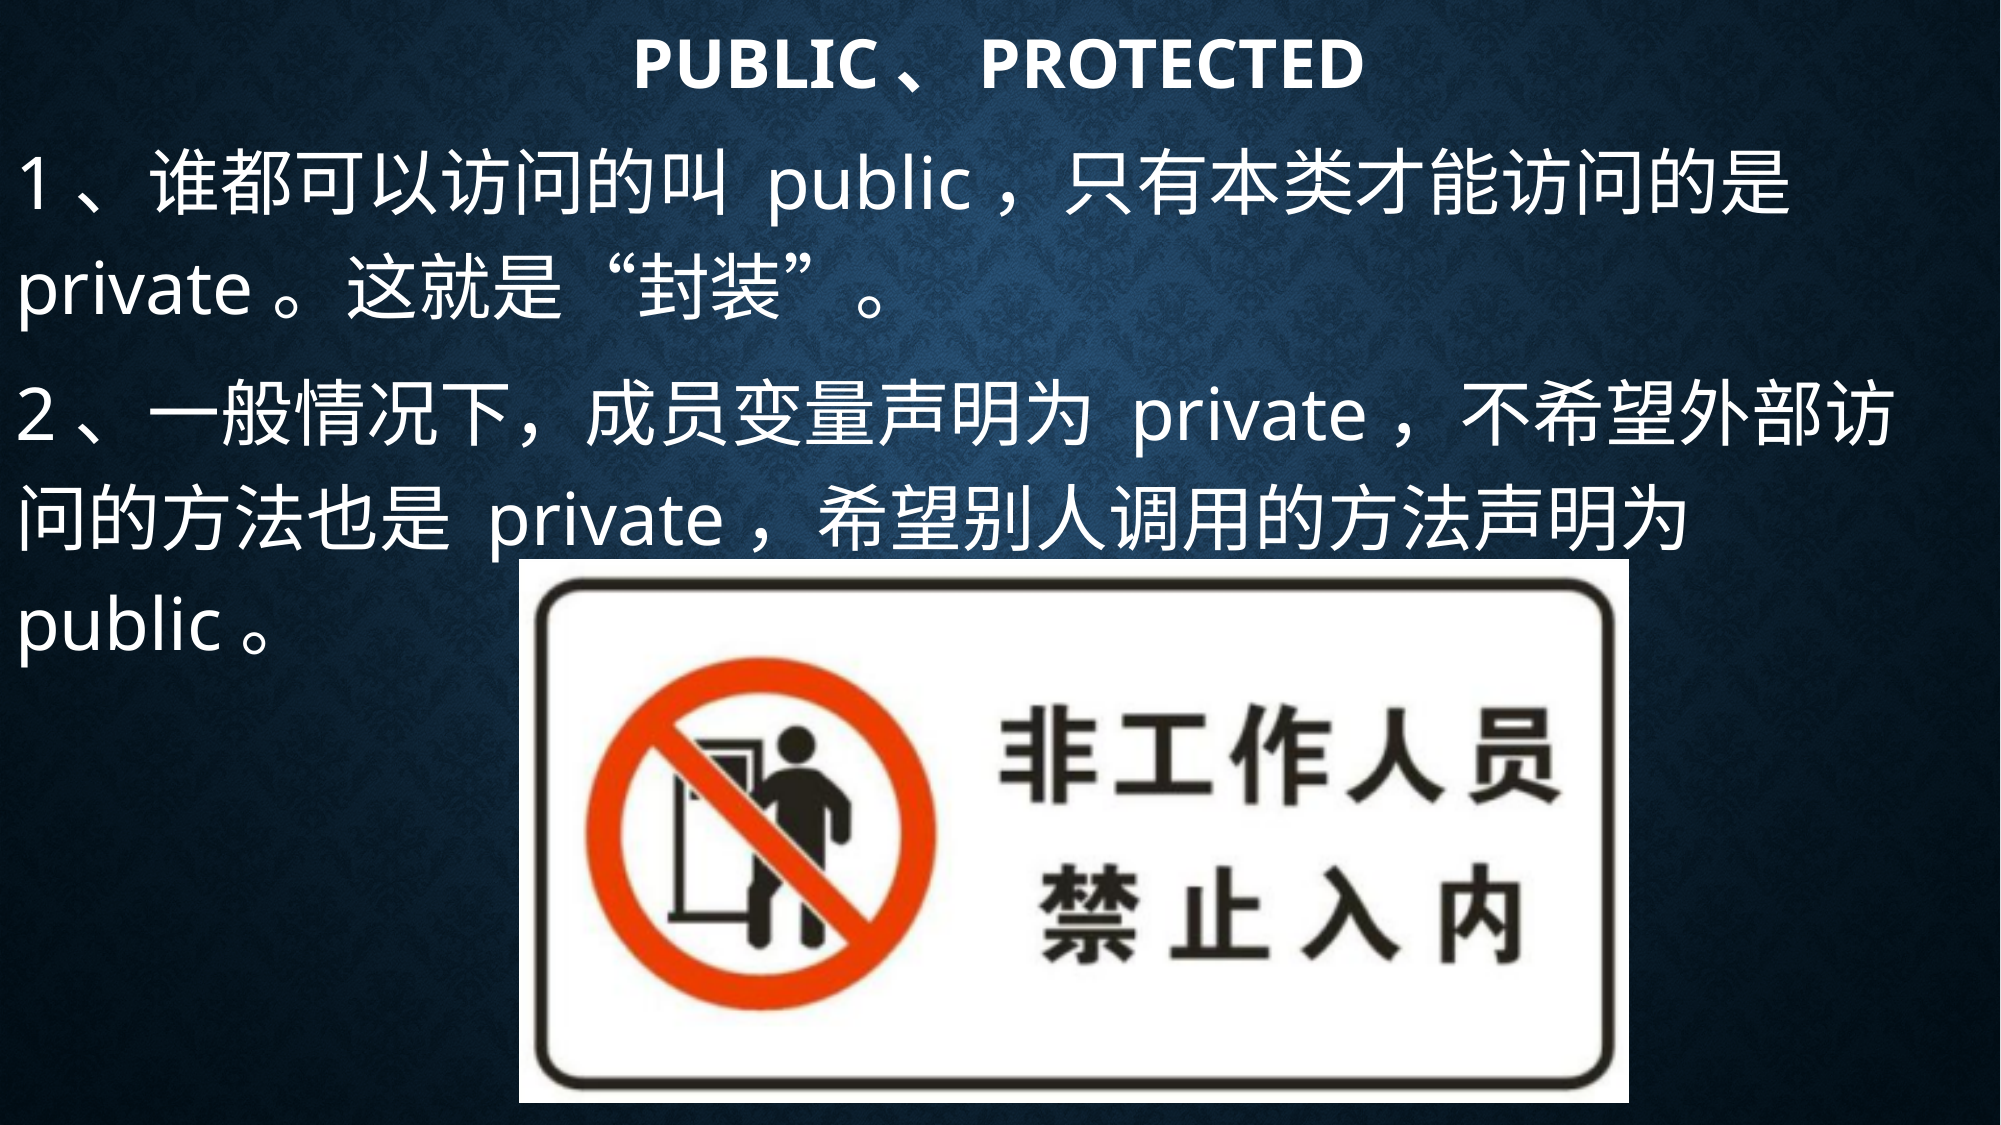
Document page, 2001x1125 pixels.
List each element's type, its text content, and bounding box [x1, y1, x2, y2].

list 1、谁都可以访问的叫 public，只有本类才能访问的是private。这就是“封装”。 2、一般情况下，成员变量声明为 private，不希望外部访问的方法也是 private，希望别人调用的方法声明为 public。 [0, 111, 1966, 560]
picture [518, 559, 1629, 1104]
title public、protected [149, 22, 1849, 111]
